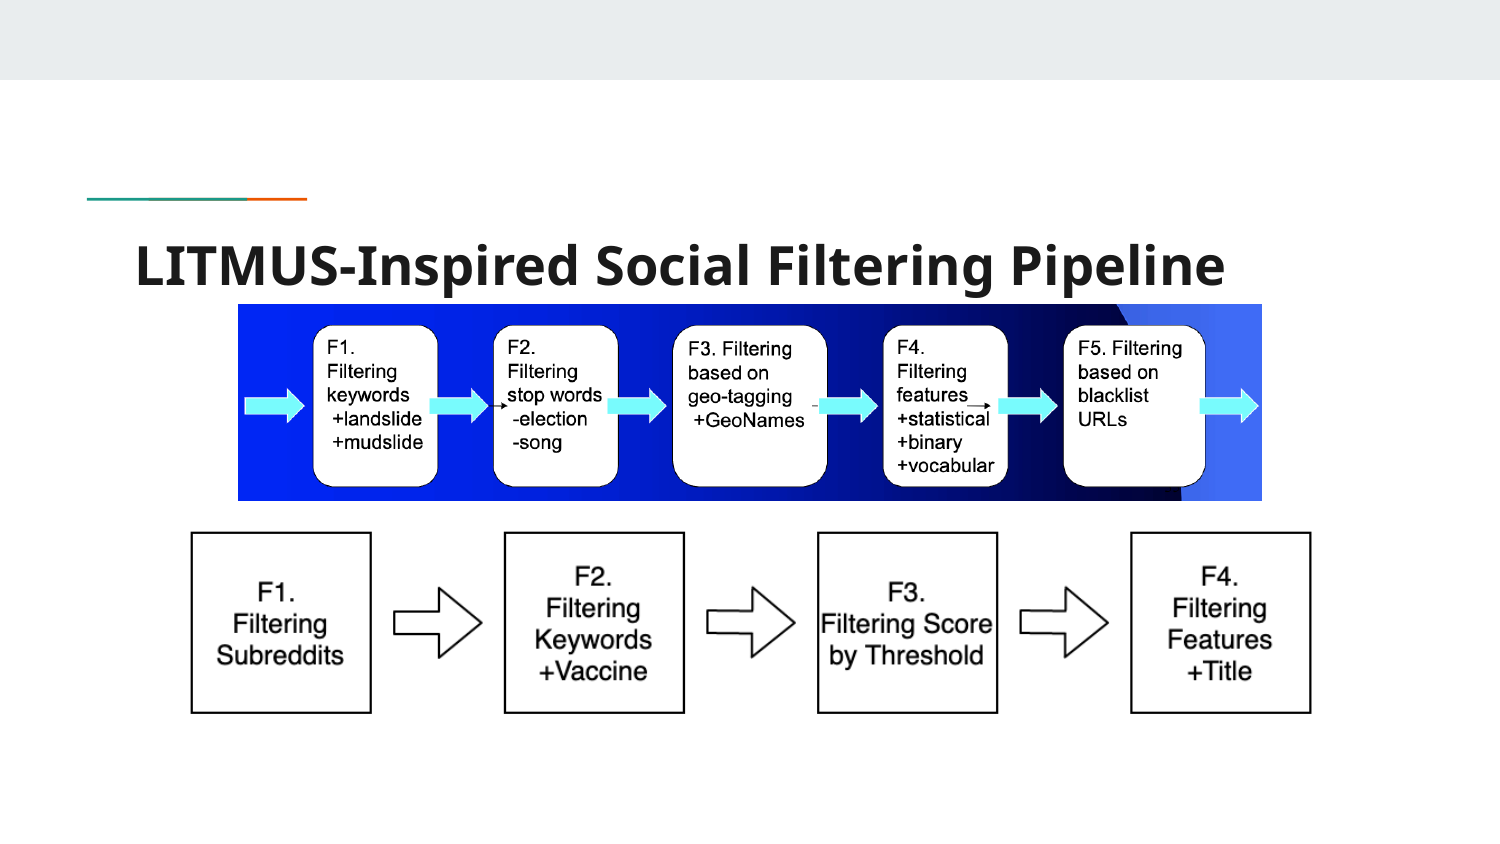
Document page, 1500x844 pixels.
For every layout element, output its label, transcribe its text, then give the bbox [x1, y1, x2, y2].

picture [238, 303, 1262, 501]
title LITMUS-Inspired Social Filtering Pipeline [119, 216, 1381, 305]
picture [184, 525, 1316, 723]
